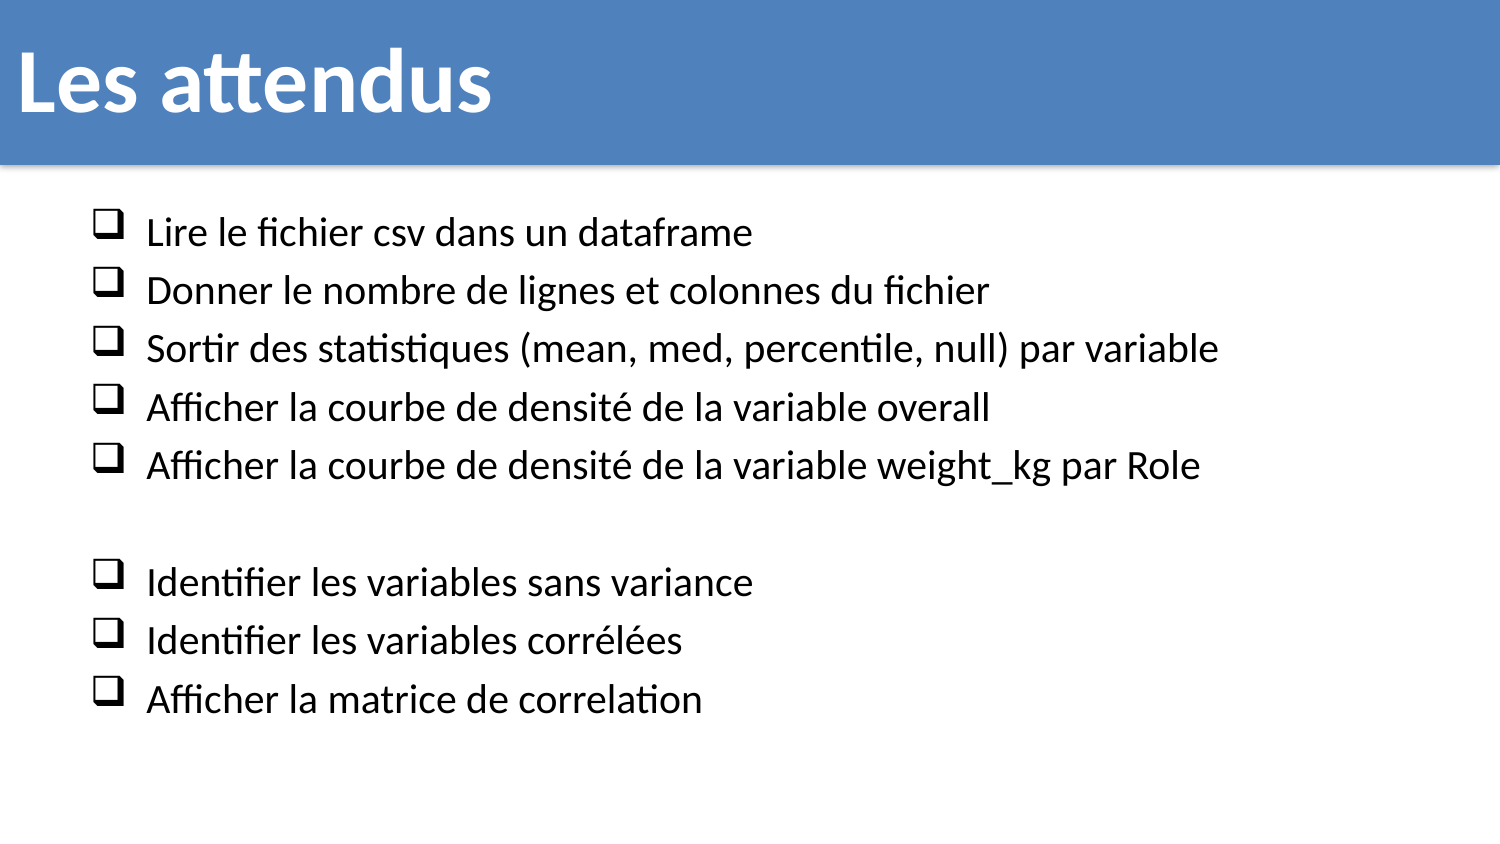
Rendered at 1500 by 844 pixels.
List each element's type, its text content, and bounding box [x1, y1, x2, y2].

list Lire le fichier csv dans un dataframe Donner le nombre de lignes et colonnes du fichier Sortir des statistiques (mean, med, percentile, null) par variable Afficher la courbe de densité de la variable overall Afficher la courbe de densité de la variable weight_kg par Role Identifier les variables sans variance Identifier les variables corrélées Afficher la matrice de correlation [75, 196, 1425, 754]
title Les attendus [2, 5, 1353, 147]
